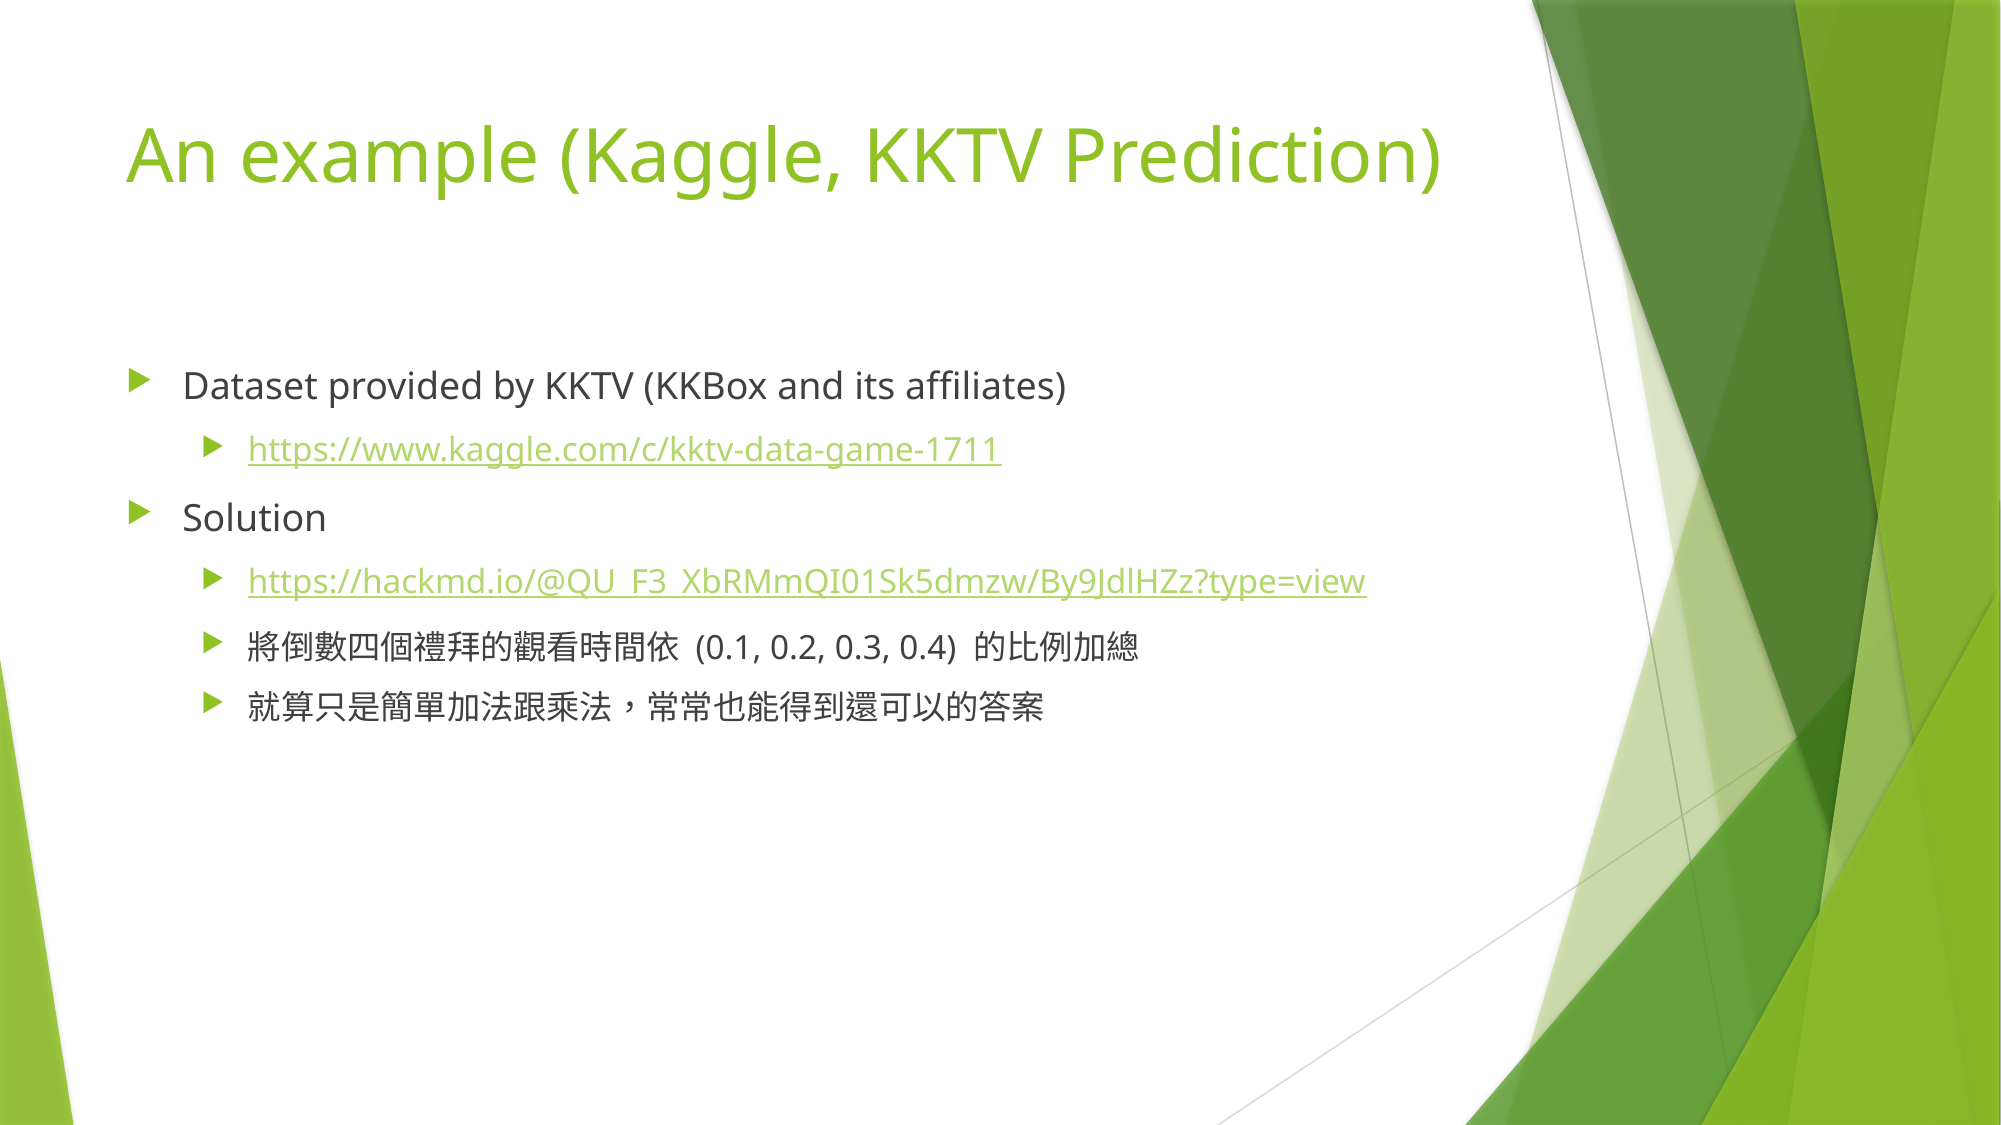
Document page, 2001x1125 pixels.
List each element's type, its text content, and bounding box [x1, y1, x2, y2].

list Dataset provided by KKTV (KKBox and its affiliates) https://www.kaggle.com/c/kktv-data-game-1711 Solution https://hackmd.io/@QU_F3_XbRMmQI01Sk5dmzw/By9JdlHZz?type=view 將倒數四個禮拜的觀看時間依 (0.1, 0.2, 0.3, 0.4) 的比例加總 就算只是簡單加法跟乘法，常常也能得到還可以的答案 [111, 354, 1522, 992]
title An example (Kaggle, KKTV Prediction) [111, 99, 1522, 317]
